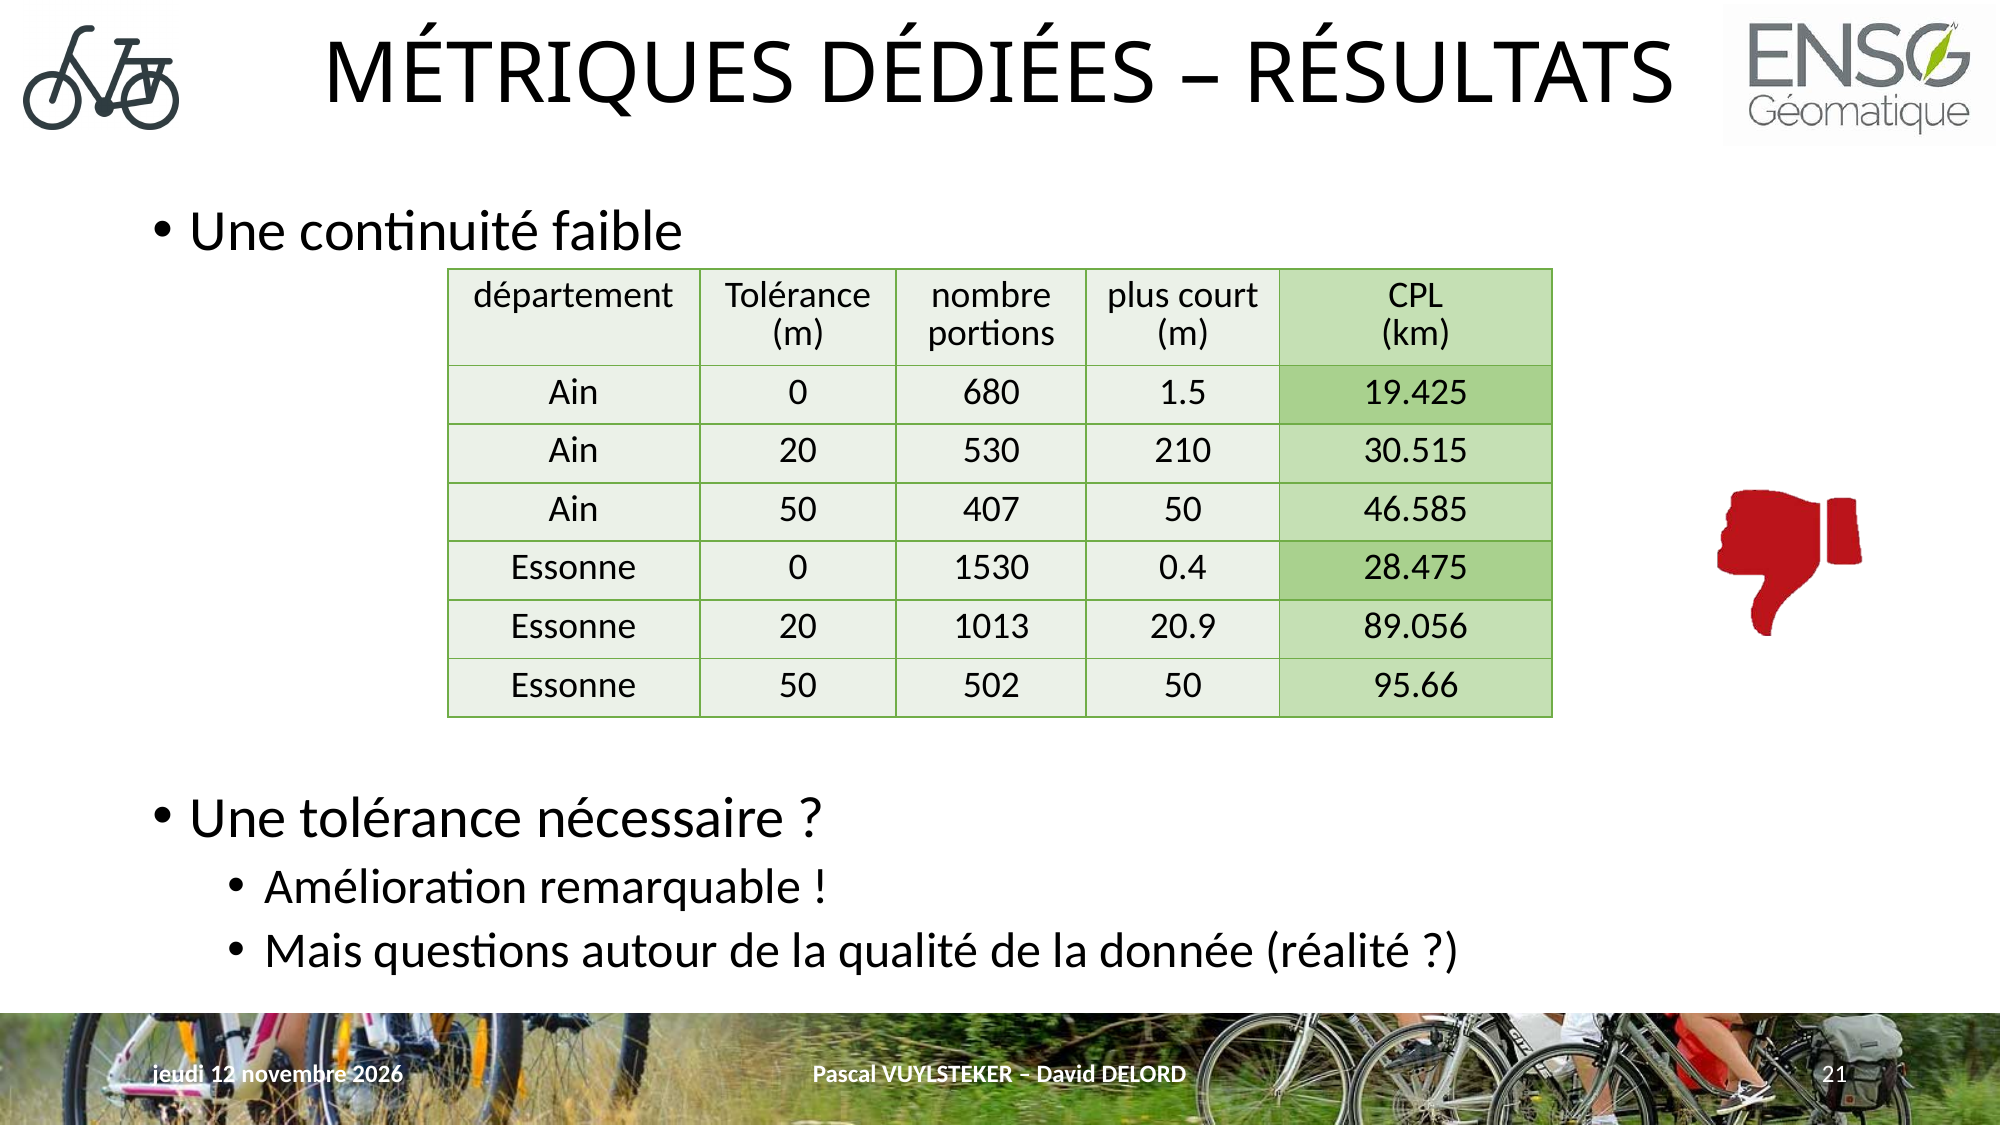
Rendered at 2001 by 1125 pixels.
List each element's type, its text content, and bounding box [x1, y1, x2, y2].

table_cell Essonne [449, 542, 699, 599]
table_cell 1530 [897, 542, 1085, 599]
table_cell 28.475 [1280, 542, 1551, 599]
picture [1723, 4, 1996, 146]
table_header Tolérance (m) [701, 270, 895, 365]
table_cell 50 [1087, 659, 1279, 716]
table_header département [449, 270, 699, 365]
table_cell Ain [449, 366, 699, 423]
table_cell 19.425 [1280, 366, 1551, 423]
table_cell Ain [449, 425, 699, 482]
table_cell 20 [701, 601, 895, 658]
title MÉTRIQUES DÉDIÉES – RÉSULTATS [255, 21, 1745, 130]
table_cell 50 [701, 484, 895, 540]
table_header nombre portions [897, 270, 1085, 365]
table_cell 0 [701, 542, 895, 599]
picture [1714, 488, 1863, 637]
table_cell Essonne [449, 659, 699, 716]
table_cell 89.056 [1280, 601, 1551, 658]
table_cell 0.4 [1087, 542, 1279, 599]
list Une continuité faible Une tolérance nécessaire ? Amélioration remarquable ! Mais questions autour de la qualité de la donnée (réalité ?) [137, 192, 1863, 1014]
picture [23, 0, 179, 130]
table_cell 95.66 [1280, 659, 1551, 716]
table_cell Ain [449, 484, 699, 540]
table_header plus court (m) [1087, 270, 1279, 365]
table_cell 20 [701, 425, 895, 482]
table_cell 1.5 [1087, 366, 1279, 423]
table_cell 20.9 [1087, 601, 1279, 658]
table_cell 210 [1087, 425, 1279, 482]
table_cell 50 [701, 659, 895, 716]
table_cell 502 [897, 659, 1085, 716]
table_cell 50 [1087, 484, 1279, 540]
slide_number 21 [1412, 1042, 1863, 1103]
picture [0, 1013, 2000, 1125]
table_header CPL (km) [1280, 270, 1551, 365]
table_cell 1013 [897, 601, 1085, 658]
slide_number mercredi 11 mai 2022 [137, 1042, 588, 1103]
table_cell Essonne [449, 601, 699, 658]
table_cell 530 [897, 425, 1085, 482]
footer Pascal VUYLSTEKER – David DELORD [662, 1042, 1338, 1103]
table_cell 407 [897, 484, 1085, 540]
table_cell 0 [701, 366, 895, 423]
table_cell 30.515 [1280, 425, 1551, 482]
table_cell 680 [897, 366, 1085, 423]
table_cell 46.585 [1280, 484, 1551, 540]
